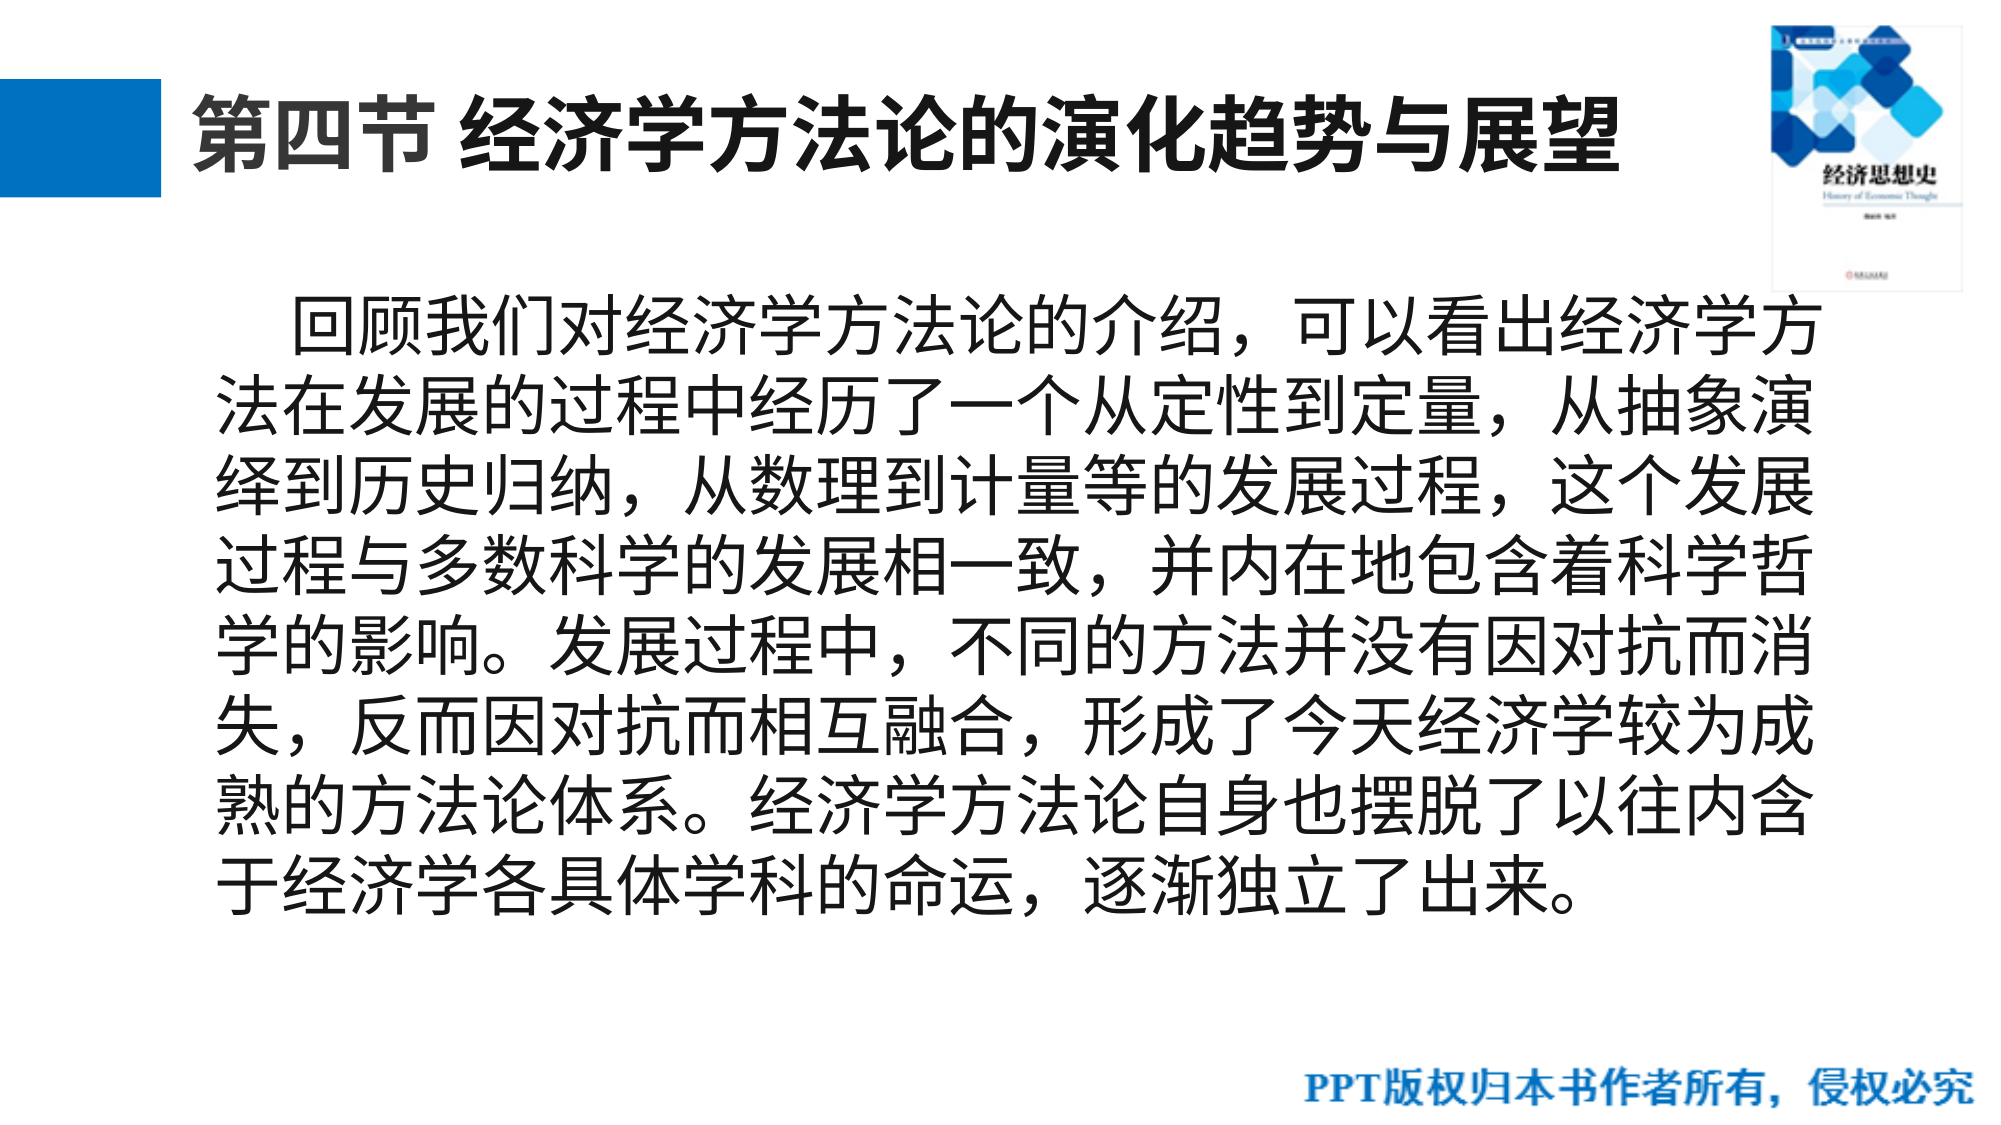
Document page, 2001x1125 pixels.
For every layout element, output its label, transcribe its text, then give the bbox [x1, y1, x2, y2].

title 第四节 经济学方法论的演化趋势与展望 [62, 58, 1751, 207]
picture [0, 0, 2001, 1125]
text_box [0, 77, 163, 199]
text_box 回顾我们对经济学方法论的介绍，可以看出经济学方法在发展的过程中经历了一个从定性到定量，从抽象演绎到历史归纳，从数理到计量等的发展过程，这个发展过程与多数科学的发展相一致，并内在地包含着科学哲学的影响。发展过程中，不同的方法并没有因对抗而消失，反而因对抗而相互融合，形成了今天经济学较为成熟的方法论体系。经济学方法论自身也摆脱了以往内含于经济学各具体学科的命运，逐渐独立了出来。 [199, 276, 1850, 1011]
